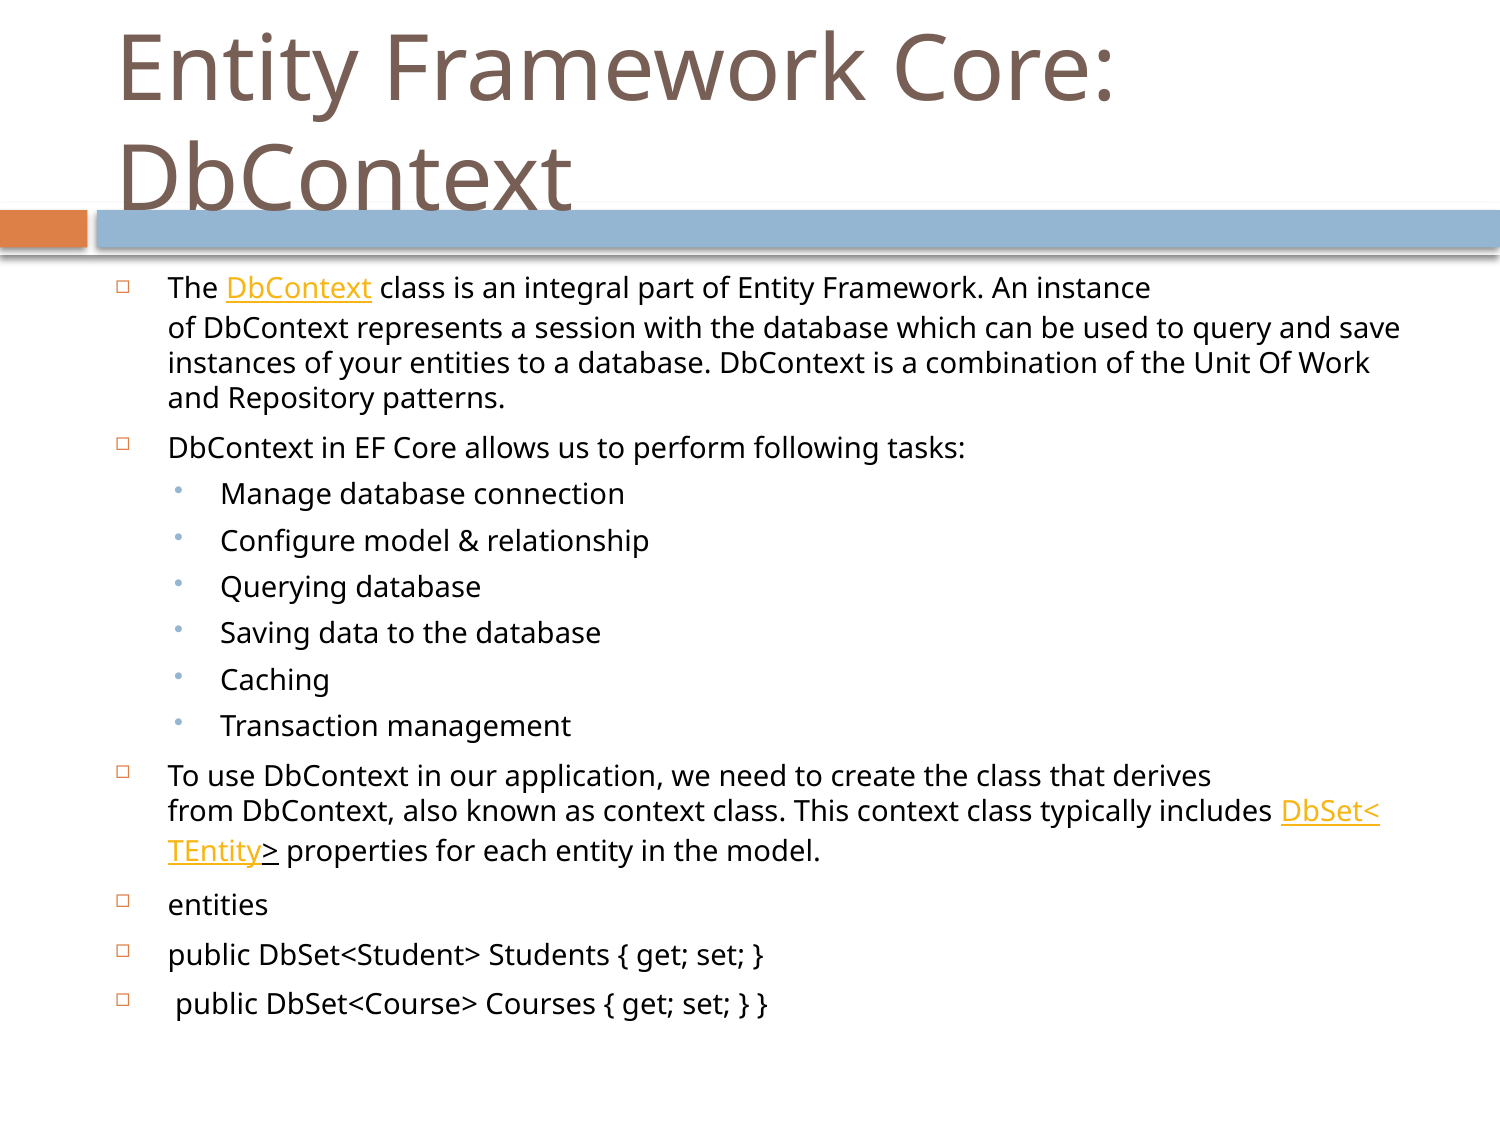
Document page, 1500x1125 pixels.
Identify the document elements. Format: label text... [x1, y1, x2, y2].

list The DbContext class is an integral part of Entity Framework. An instance of DbContext represents a session with the database which can be used to query and save instances of your entities to a database. DbContext is a combination of the Unit Of Work and Repository patterns. DbContext in EF Core allows us to perform following tasks: Manage database connection Configure model & relationship Querying database Saving data to the database Caching Transaction management To use DbContext in our application, we need to create the class that derives from DbContext, also known as context class. This context class typically includes DbSet<TEntity> properties for each entity in the model. entities public DbSet<Student> Students { get; set; } public DbSet<Course> Courses { get; set; } } [100, 262, 1438, 1000]
title Entity Framework Core: DbContext [100, 37, 1438, 200]
